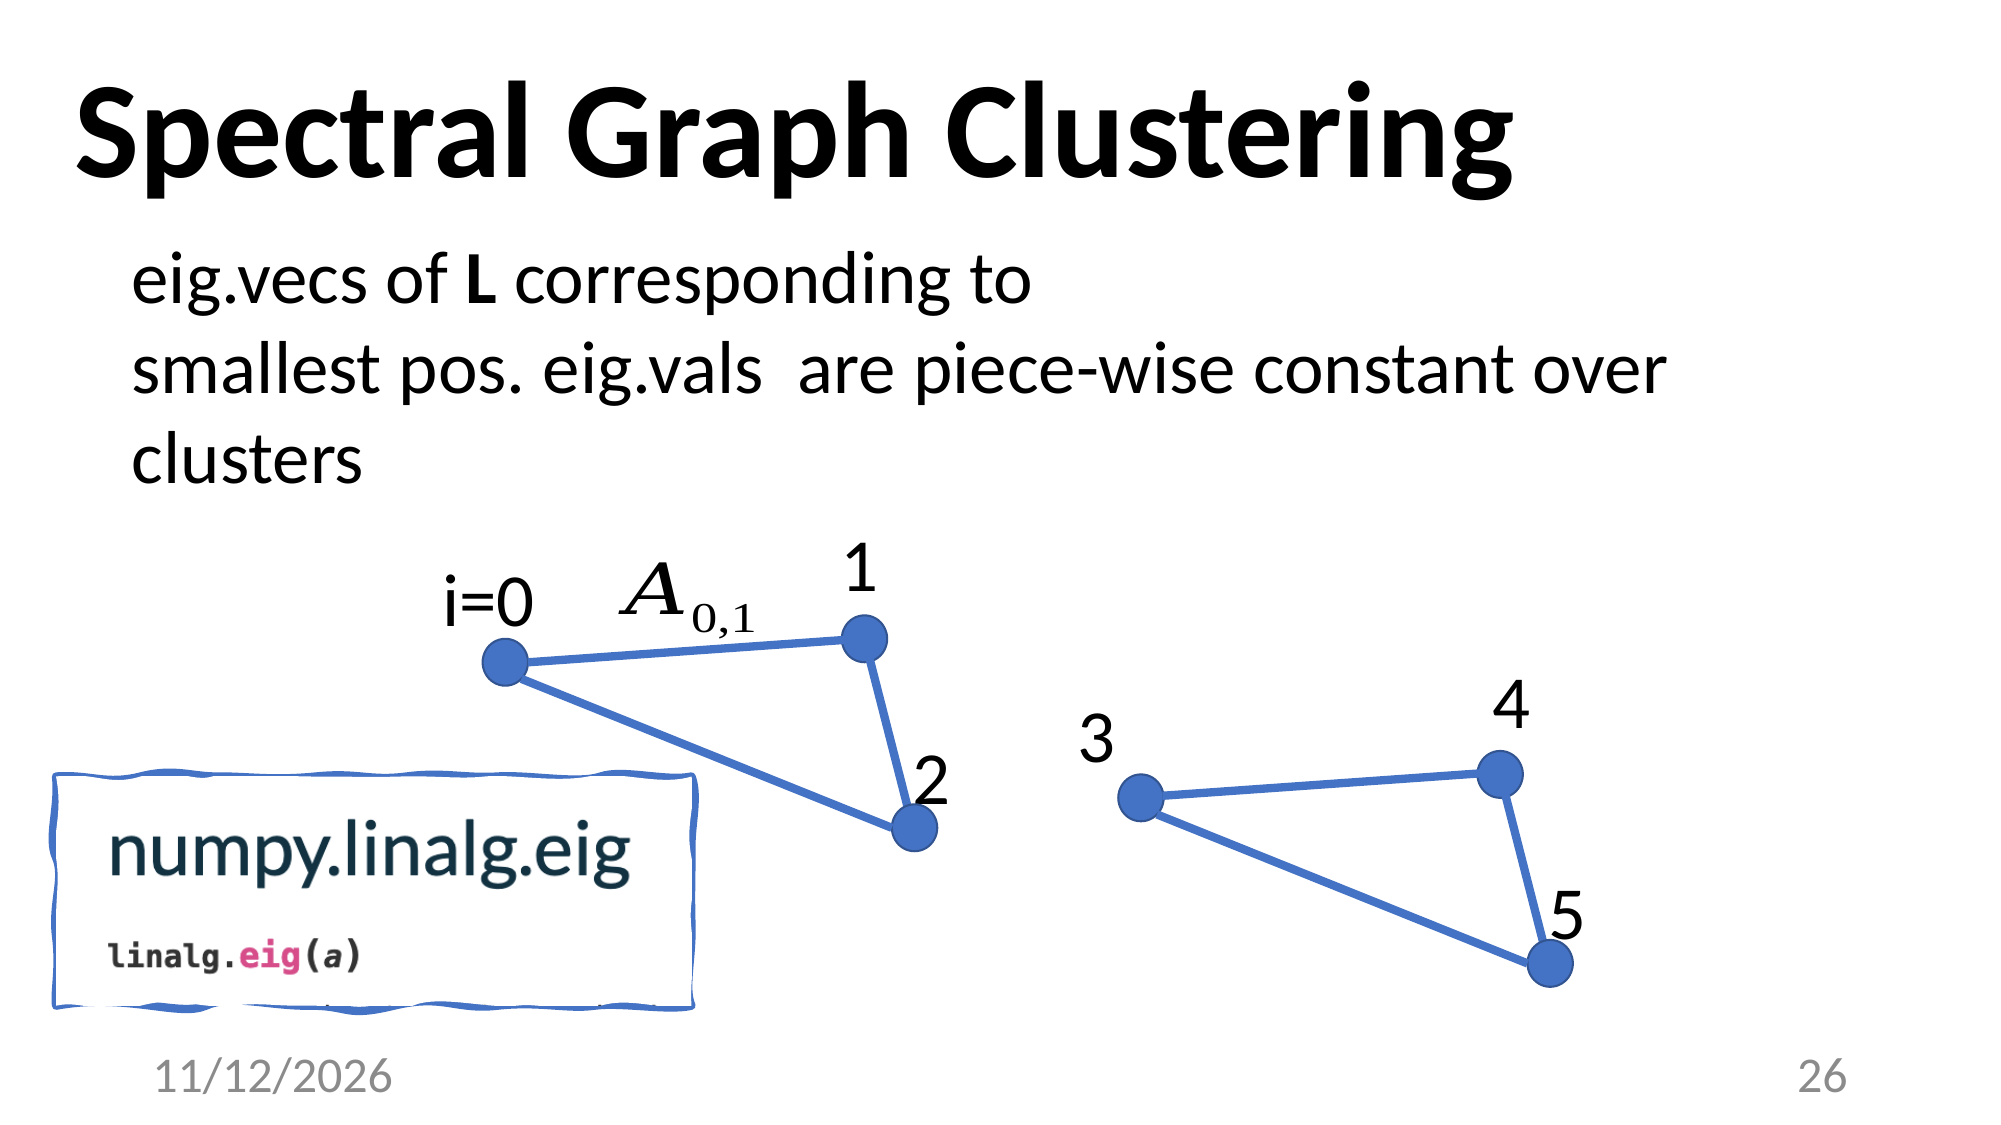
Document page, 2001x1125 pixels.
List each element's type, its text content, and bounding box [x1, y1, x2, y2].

text_box [1527, 938, 1574, 988]
text_box i=0 [427, 544, 550, 649]
text_box [860, 644, 864, 664]
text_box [1156, 814, 1528, 964]
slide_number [137, 1042, 588, 1103]
text_box [481, 649, 529, 687]
text_box [840, 615, 889, 639]
text_box 2 [915, 721, 966, 827]
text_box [1500, 774, 1551, 970]
slide_number 26 [1412, 1042, 1863, 1103]
title Spectral Graph Clustering [59, 23, 1941, 242]
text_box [521, 678, 892, 828]
text_box [891, 803, 939, 853]
text_box 3 [1063, 679, 1131, 785]
text_box 4 [1477, 645, 1546, 751]
text_box 5 [1551, 857, 1602, 963]
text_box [864, 638, 915, 834]
text_box [1477, 751, 1524, 799]
text_box [1117, 773, 1165, 823]
text_box 1 [825, 509, 894, 615]
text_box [528, 638, 860, 663]
picture [56, 776, 692, 1006]
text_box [1162, 772, 1495, 796]
